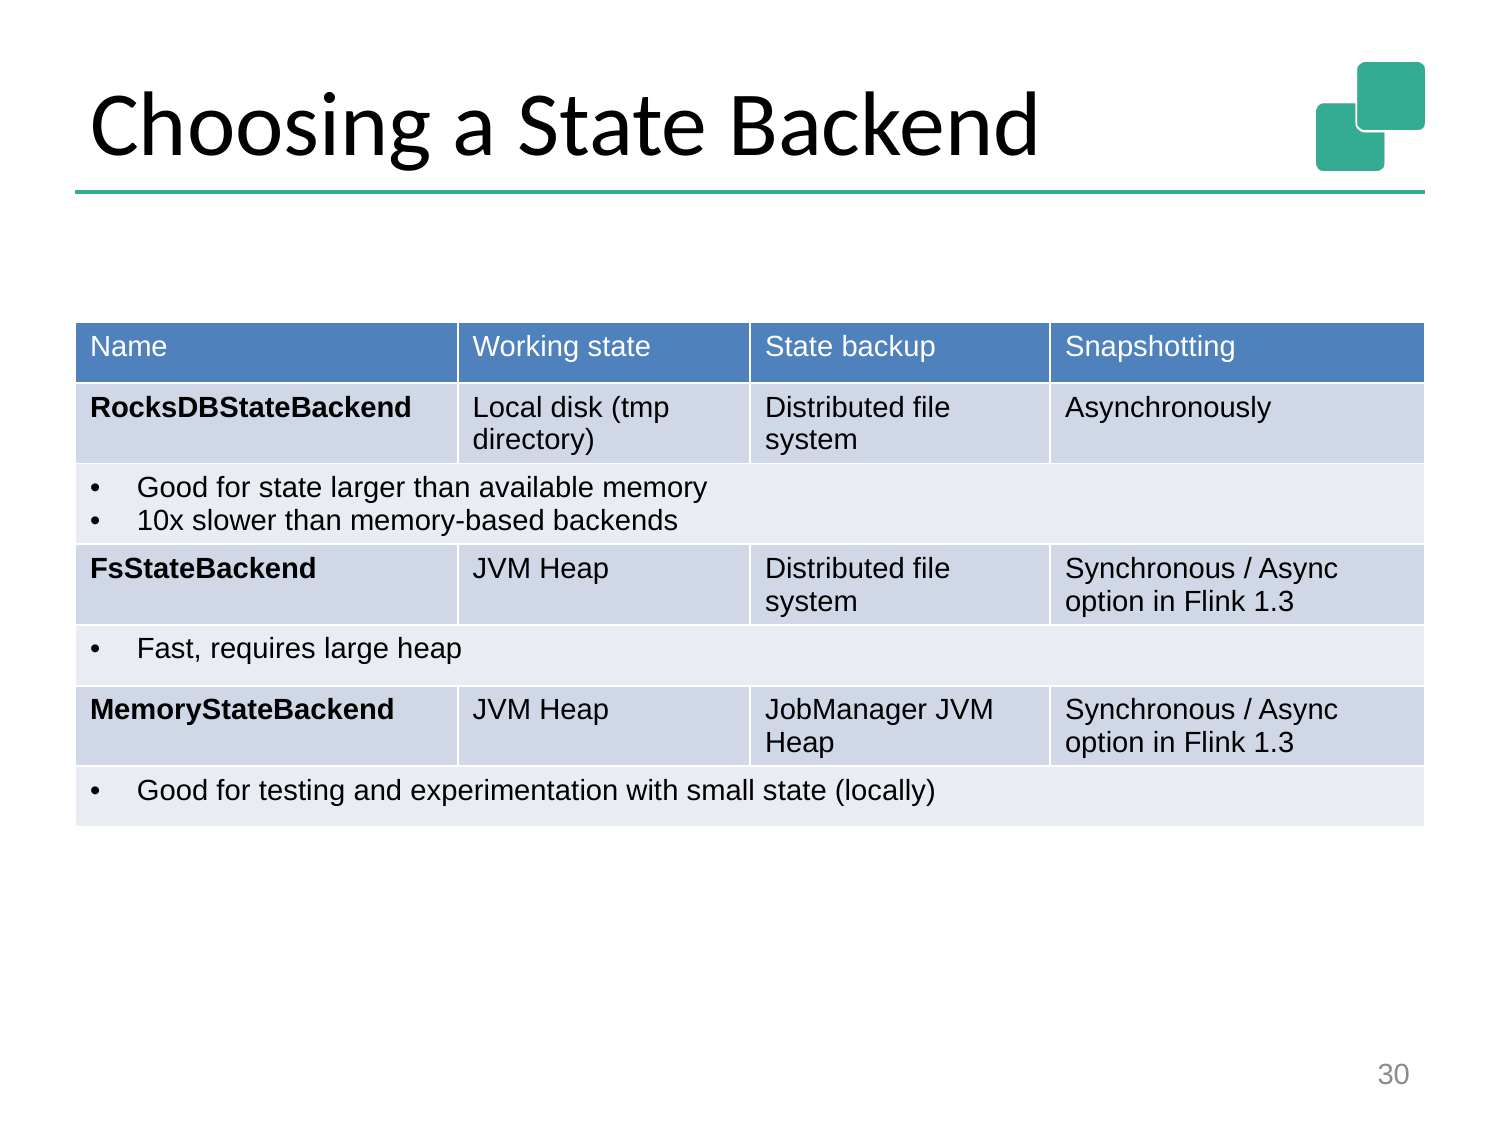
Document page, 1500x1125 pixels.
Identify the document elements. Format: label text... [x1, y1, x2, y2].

table_cell MemoryStateBackend [76, 687, 457, 765]
table_cell Distributed file system [751, 545, 1049, 624]
table_cell Local disk (tmp directory) [459, 384, 749, 463]
table_cell Good for state larger than available memory 10x slower than memory-based backends [76, 464, 1424, 543]
table_cell FsStateBackend [76, 545, 457, 624]
table_cell RocksDBStateBackend [76, 384, 457, 463]
table_cell Good for testing and experimentation with small state (locally) [76, 767, 1424, 826]
table_cell Fast, requires large heap [76, 626, 1424, 685]
table_cell Synchronous / Async option in Flink 1.3 [1051, 545, 1424, 624]
table_cell JVM Heap [459, 545, 749, 624]
table_header Working state [459, 323, 749, 382]
table_header Snapshotting [1051, 323, 1424, 382]
table_header Name [76, 323, 457, 382]
table_cell Synchronous / Async option in Flink 1.3 [1051, 687, 1424, 765]
table_header State backup [751, 323, 1049, 382]
table_cell JobManager JVM Heap [751, 687, 1049, 765]
picture [1316, 62, 1425, 171]
slide_number 30 [1074, 1042, 1425, 1103]
title Choosing a State Backend [75, 45, 1302, 193]
table_cell Distributed file system [751, 384, 1049, 463]
table_cell JVM Heap [459, 687, 749, 765]
table_cell Asynchronously [1051, 384, 1424, 463]
